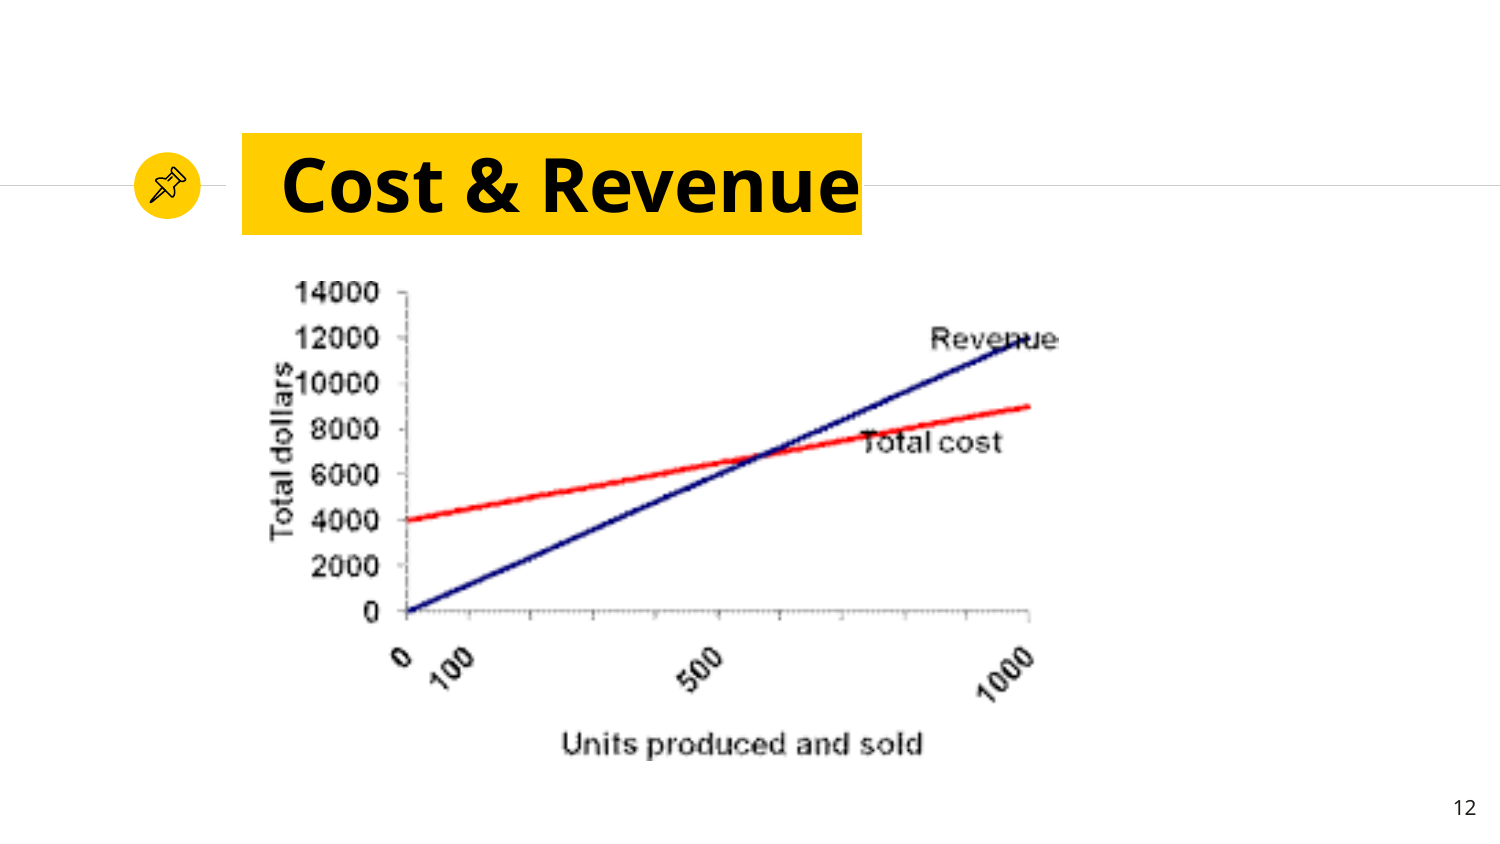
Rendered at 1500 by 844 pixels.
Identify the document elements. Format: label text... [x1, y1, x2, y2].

title Cost & Revenue [226, 146, 914, 219]
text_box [150, 166, 186, 203]
picture [269, 280, 1060, 762]
slide_number 12 [1401, 779, 1492, 844]
